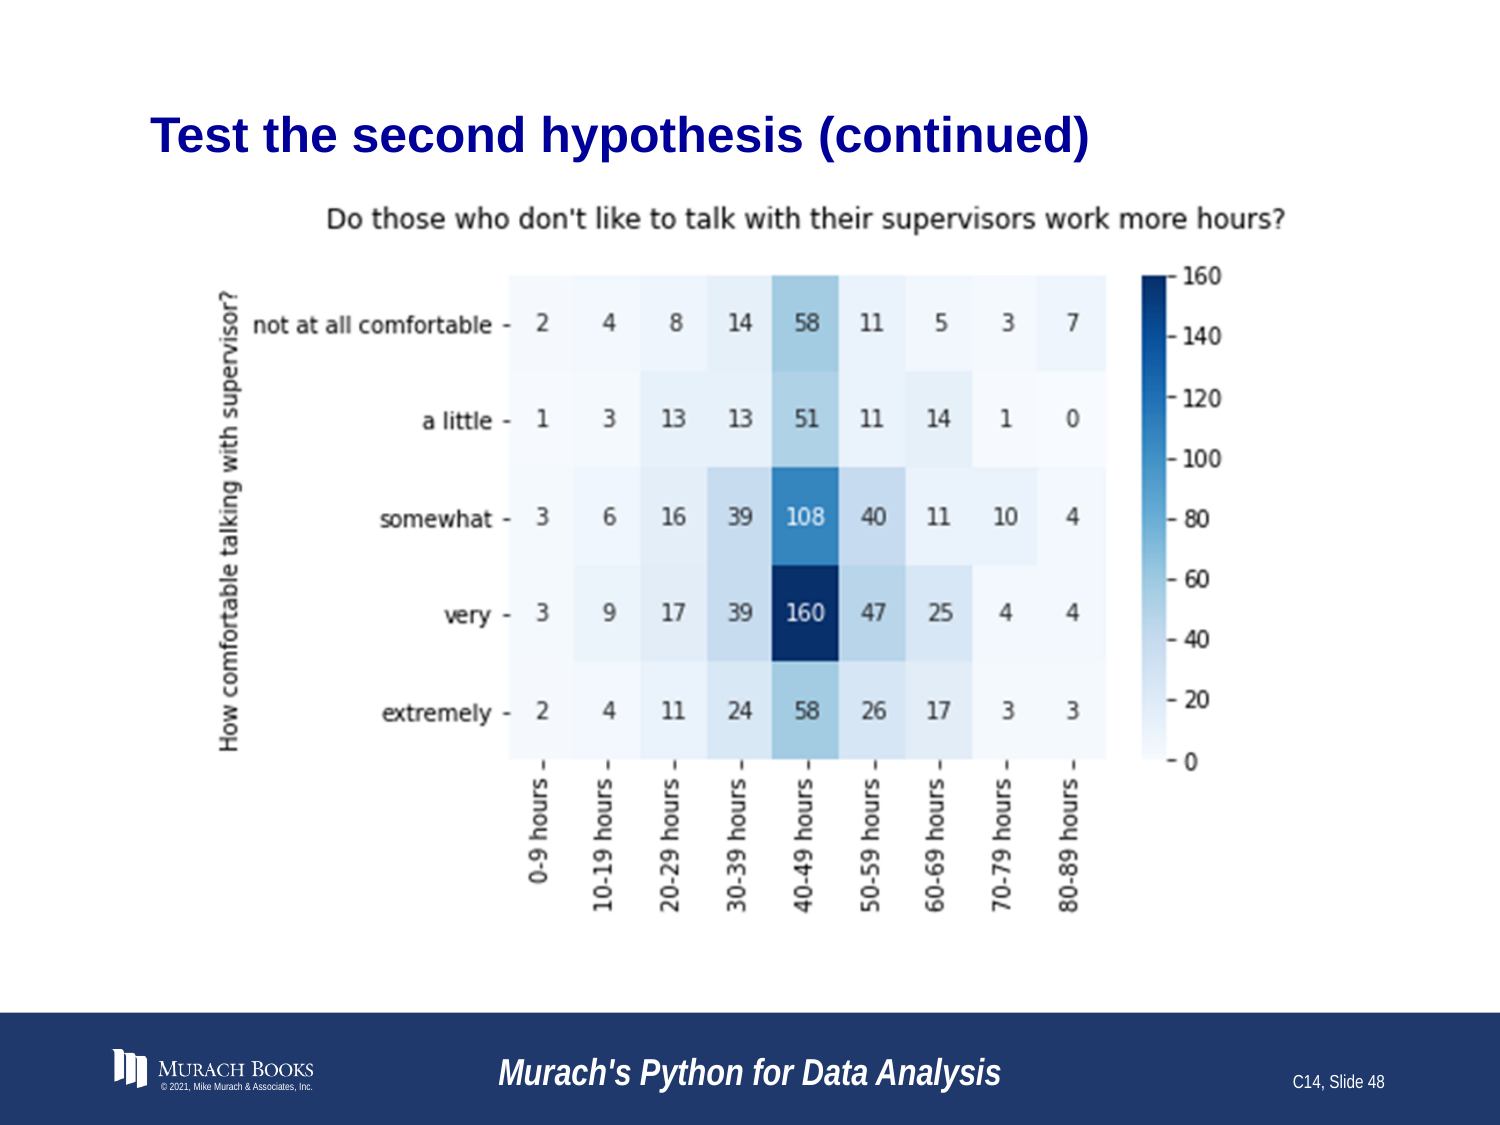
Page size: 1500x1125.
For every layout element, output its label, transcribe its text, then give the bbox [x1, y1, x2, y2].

footer © 2021, Mike Murach & Associates, Inc. [12, 1025, 463, 1100]
title Test the second hypothesis (continued) [150, 102, 1350, 164]
slide_number C14, Slide 48 [1087, 1025, 1400, 1100]
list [206, 193, 1301, 941]
slide_number Murach's Python for Data Analysis [463, 1025, 1050, 1100]
